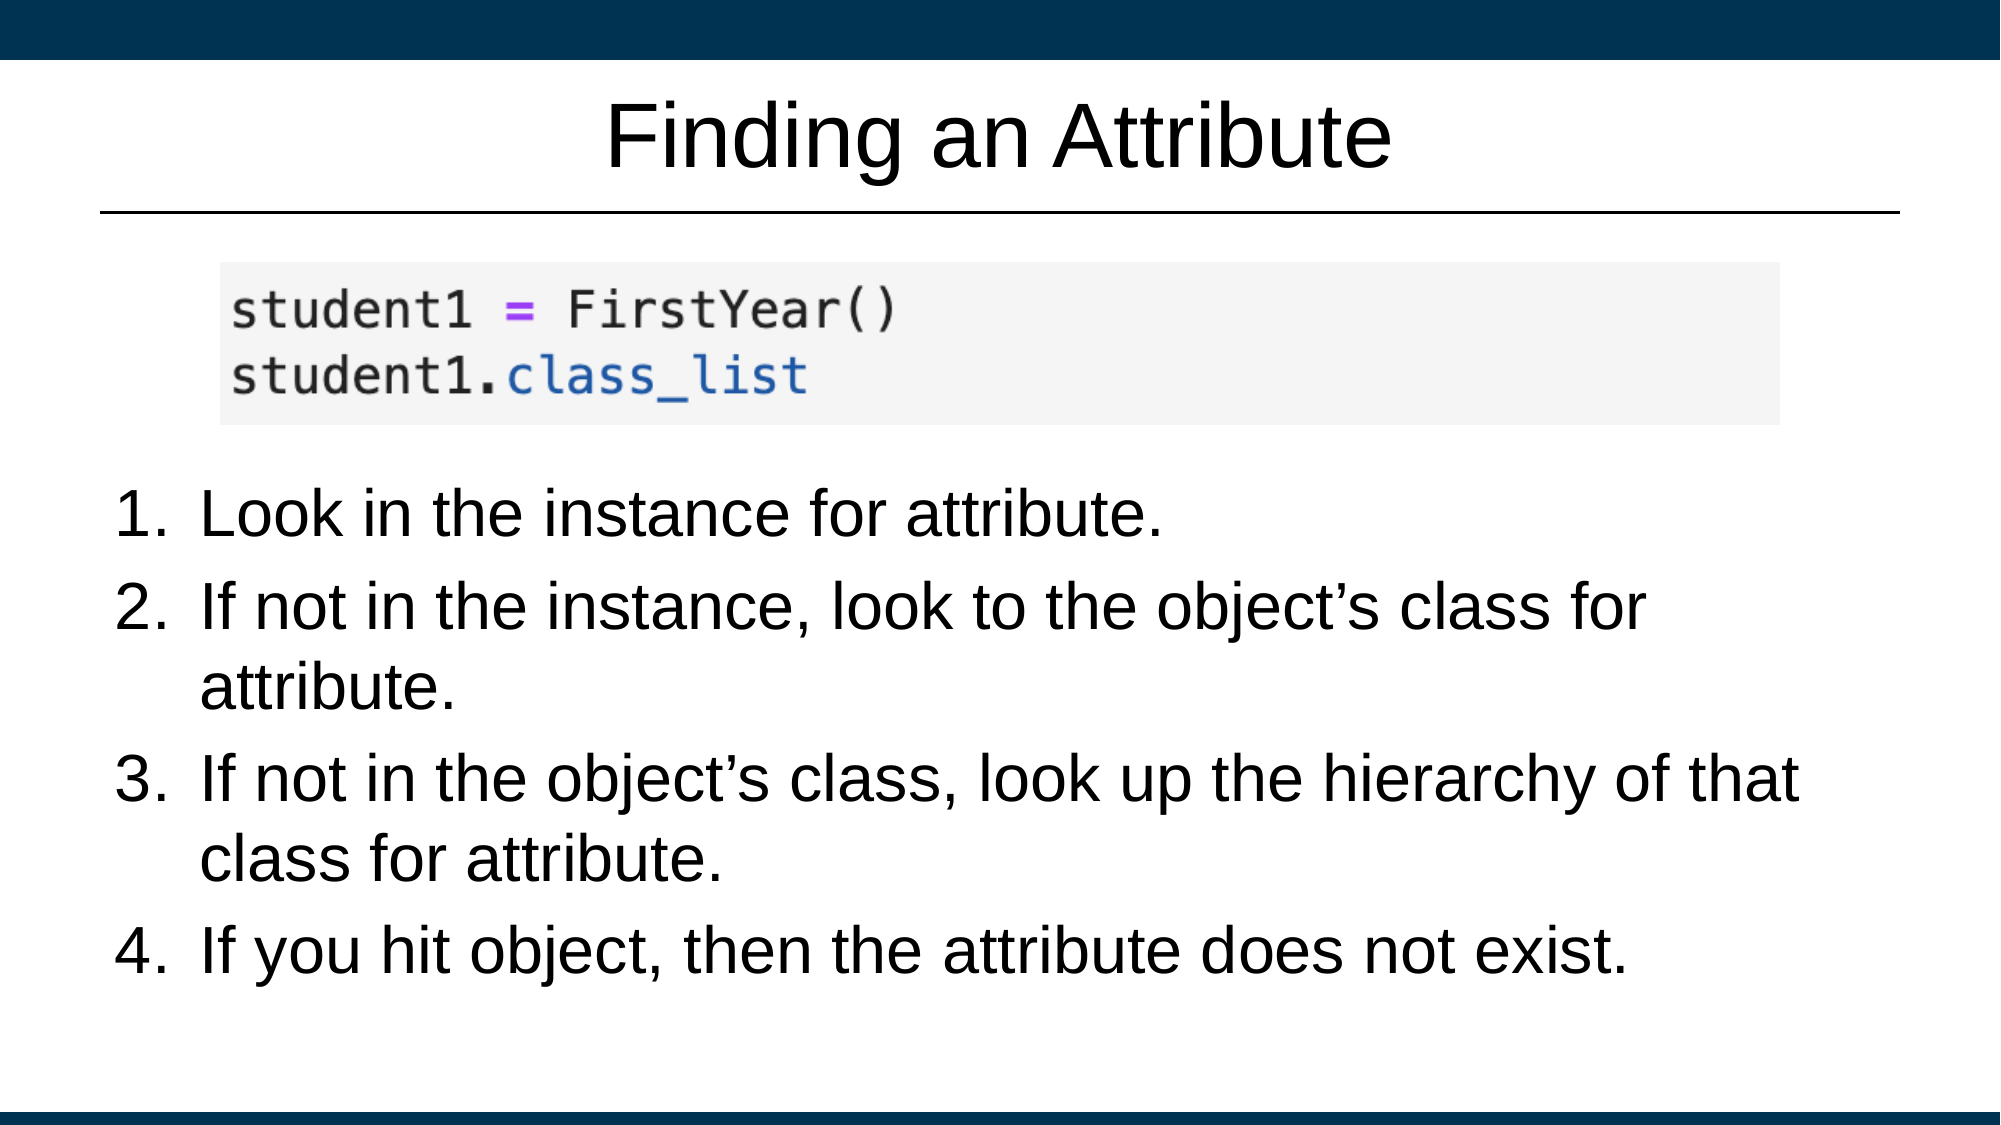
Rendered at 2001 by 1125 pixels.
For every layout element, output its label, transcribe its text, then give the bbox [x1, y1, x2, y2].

list Look in the instance for attribute. If not in the instance, look to the object’s class for attribute. If not in the object’s class, look up the hierarchy of that class for attribute. If you hit object, then the attribute does not exist. [99, 462, 1900, 1000]
picture [220, 262, 1780, 426]
title Finding an Attribute [99, 37, 1900, 225]
